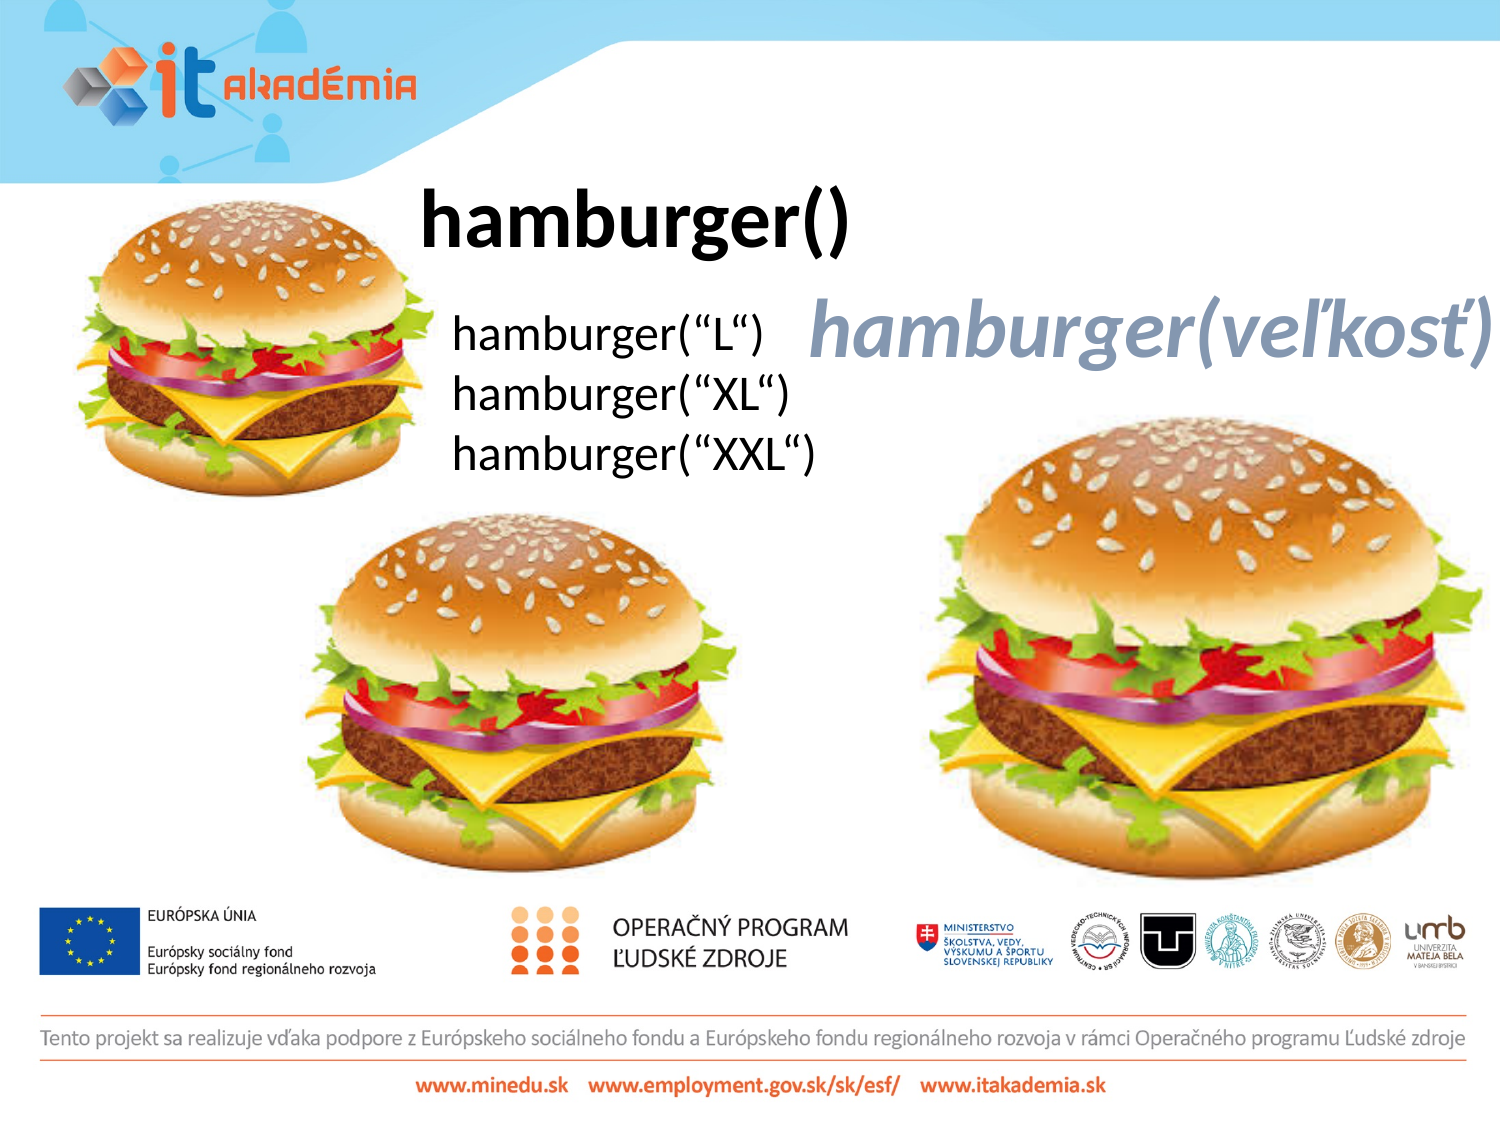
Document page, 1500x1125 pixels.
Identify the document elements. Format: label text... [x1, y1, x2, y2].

picture [0, 0, 1500, 1125]
text_box hamburger() [404, 157, 949, 272]
text_box hamburger(veľkosť) [794, 267, 1500, 382]
text_box hamburger(“L“) hamburger(“XL“) hamburger(“XXL“) [445, 292, 1063, 488]
